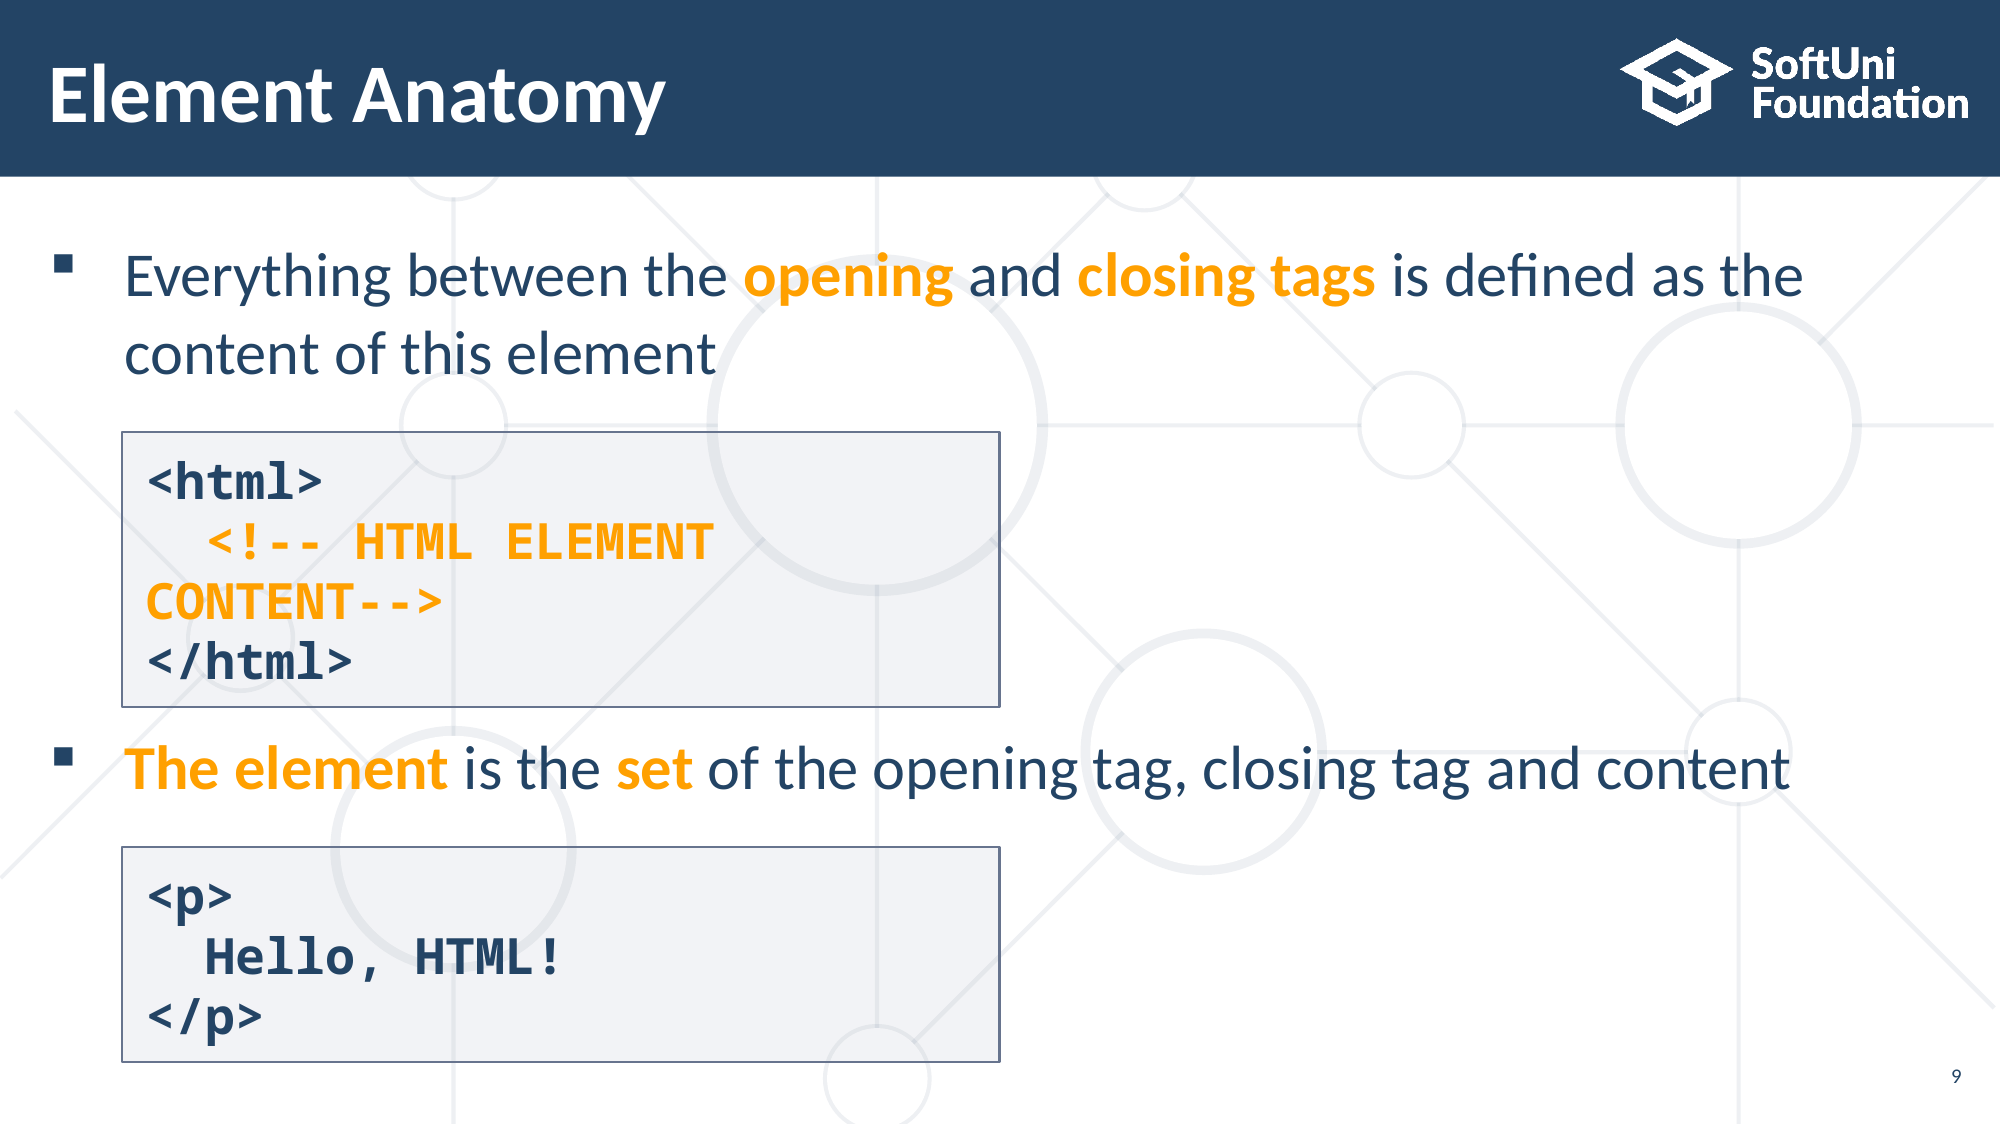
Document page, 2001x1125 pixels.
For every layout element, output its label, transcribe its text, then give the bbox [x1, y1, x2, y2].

title Element Anatomy [31, 16, 1591, 162]
text_box <p> Hello, HTML! </p> [121, 846, 1000, 1063]
list Everything between the opening and closing tags is defined as the content of this element The element is the set of the opening tag, closing tag and content [31, 224, 1968, 1075]
text_box <html> <!-- HTML ELEMENT CONTENT--> </html> [121, 431, 1000, 708]
slide_number 9 [1897, 1049, 1968, 1101]
picture [1619, 38, 1968, 126]
